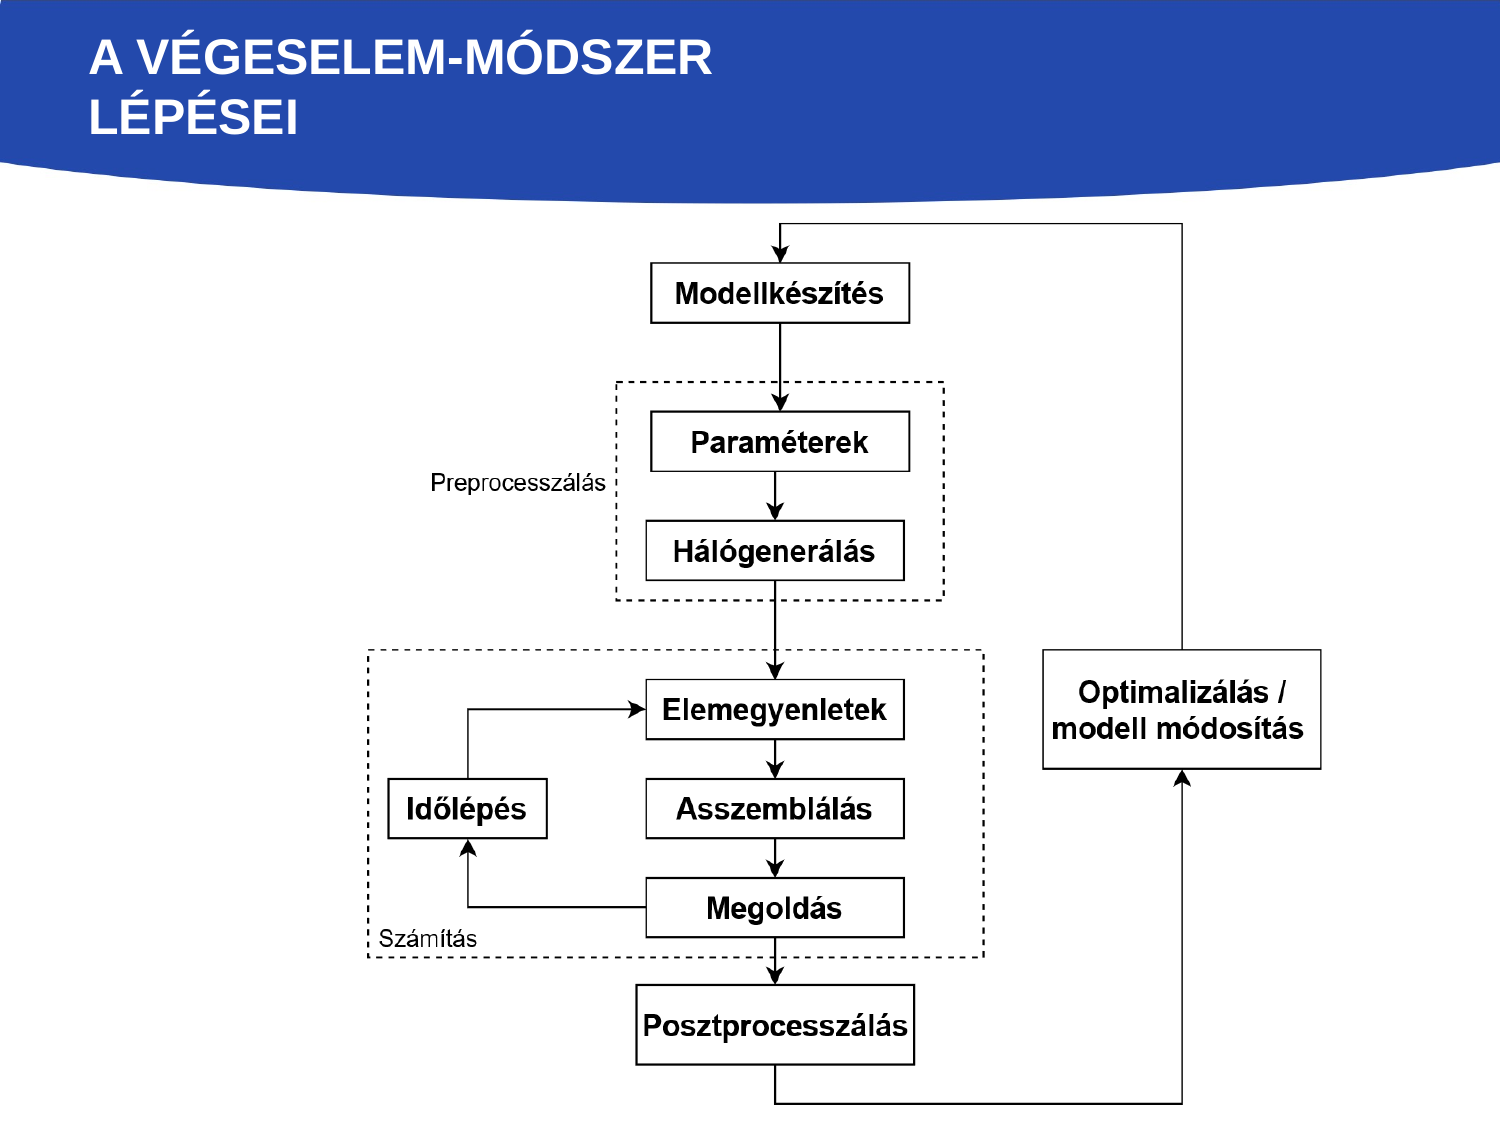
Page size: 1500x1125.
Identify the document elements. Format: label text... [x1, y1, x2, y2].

picture [0, 0, 1500, 1125]
title A végeselem-módszer lépései [73, 7, 845, 161]
